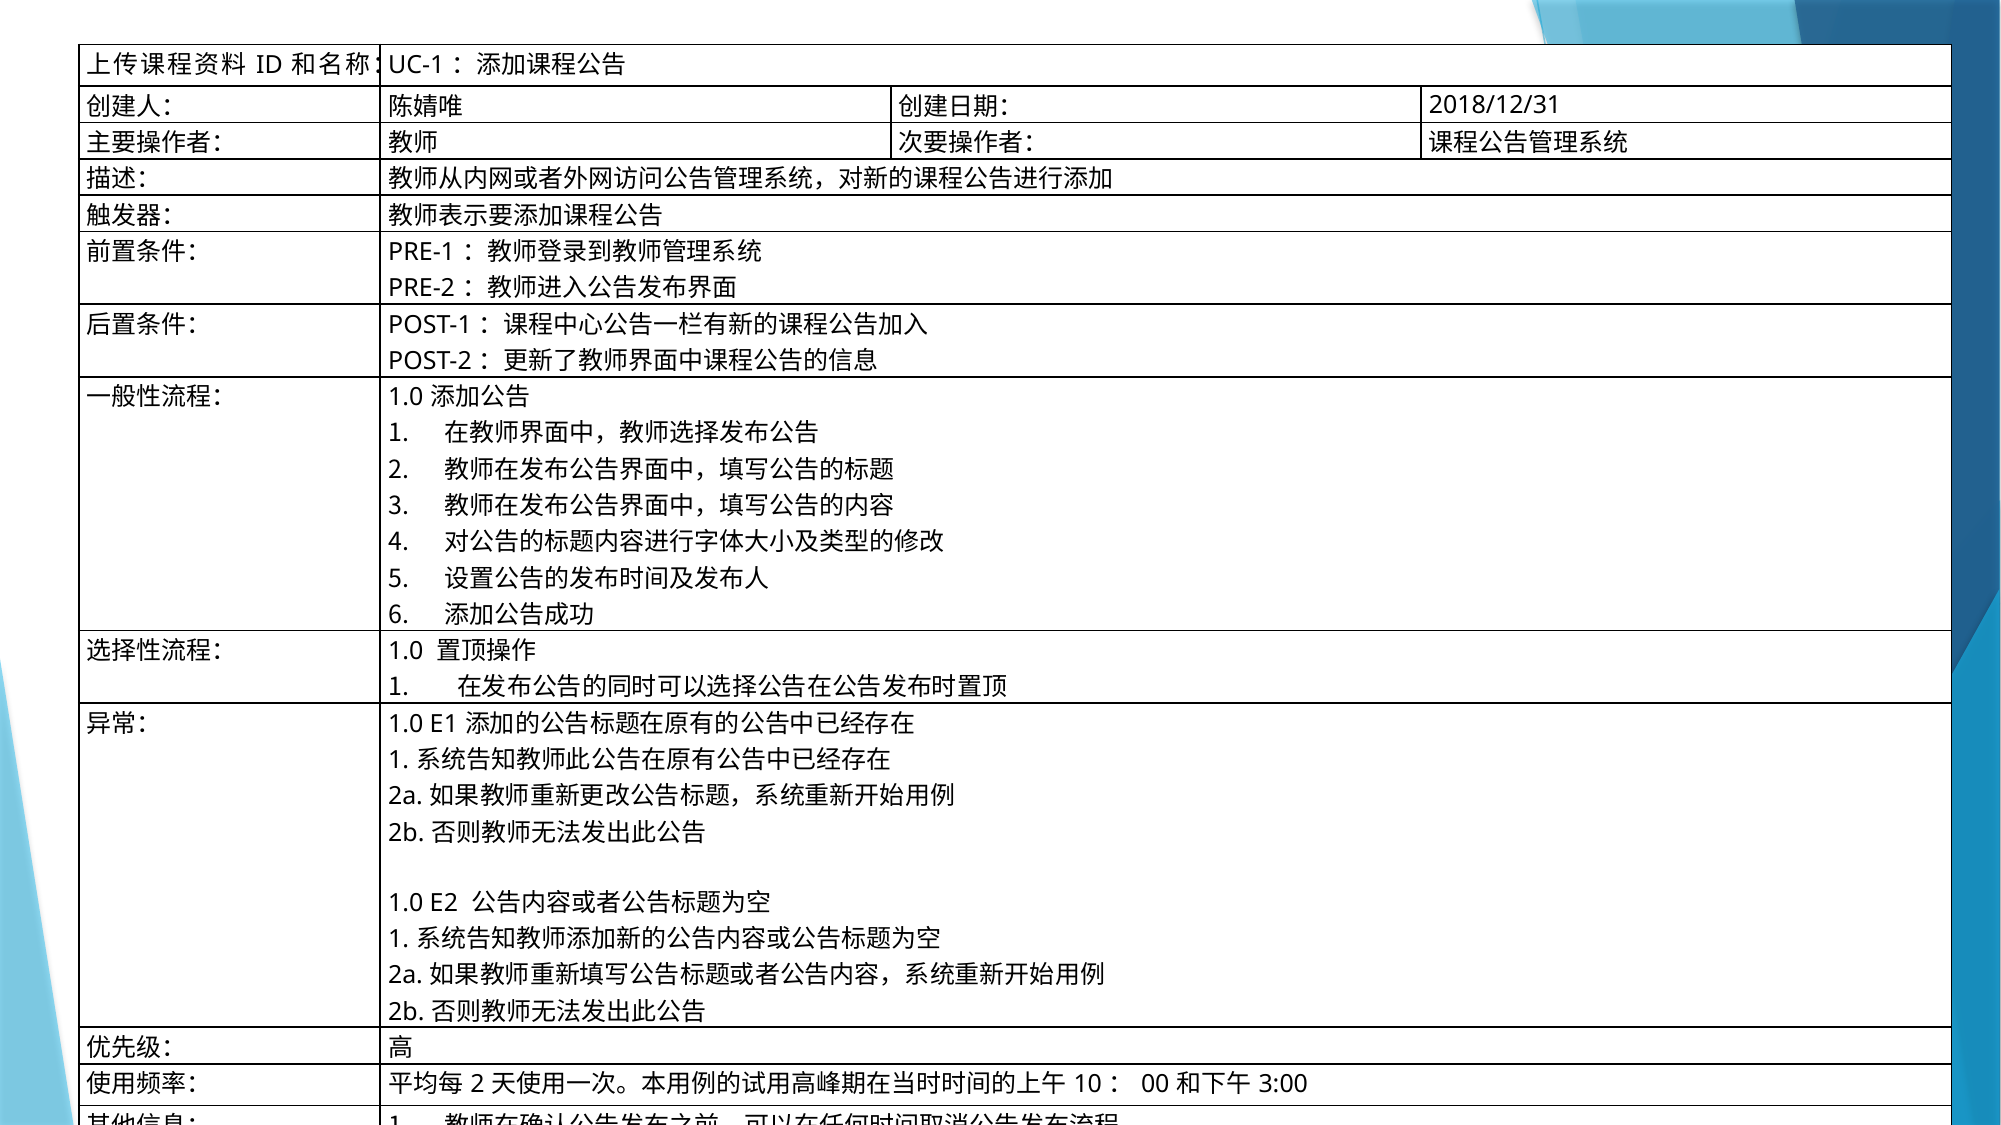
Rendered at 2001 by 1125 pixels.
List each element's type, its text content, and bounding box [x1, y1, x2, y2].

table_cell PRE-1：教师登录到教师管理系统 PRE-2：教师进入公告发布界面 [381, 232, 1951, 303]
table_cell 课程公告管理系统 [1422, 123, 1951, 158]
table_cell 教师 [381, 123, 890, 158]
table_cell 触发器： [80, 196, 379, 231]
table_cell 其他信息： [80, 1106, 379, 1125]
table_cell 1.0添加公告 在教师界面中，教师选择发布公告 教师在发布公告界面中，填写公告的标题 教师在发布公告界面中，填写公告的内容 对公告的标题内容进行字体大小及类型的修改 设置公告的发布时间及发布人 添加公告成功 [381, 378, 1951, 630]
table_cell 创建人： [80, 87, 379, 122]
table_header UC-1：添加课程公告 [381, 45, 1951, 85]
table_cell 后置条件： [80, 305, 379, 376]
table_cell 教师表示要添加课程公告 [381, 196, 1951, 231]
table_cell 主要操作者： [80, 123, 379, 158]
table_cell 优先级： [80, 1028, 379, 1063]
table_cell 教师从内网或者外网访问公告管理系统，对新的课程公告进行添加 [381, 160, 1951, 194]
table_cell 次要操作者： [892, 123, 1420, 158]
table_cell 2018/12/31 [1422, 87, 1951, 122]
table_cell 平均每2天使用一次。本用例的试用高峰期在当时时间的上午10：00和下午3:00 [381, 1065, 1951, 1105]
table_cell 创建日期： [892, 87, 1420, 122]
table_header 上传课程资料ID和名称： [80, 45, 379, 85]
table_cell 1.0 置顶操作 在发布公告的同时可以选择公告在公告发布时置顶 [381, 631, 1951, 702]
table_cell 异常： [80, 704, 379, 1026]
table_cell 使用频率： [80, 1065, 379, 1105]
table_cell POST-1：课程中心公告一栏有新的课程公告加入 POST-2：更新了教师界面中课程公告的信息 [381, 305, 1951, 376]
table_cell 一般性流程： [80, 378, 379, 630]
table_cell 选择性流程： [80, 631, 379, 702]
table_cell 描述： [80, 160, 379, 194]
table_cell 教师在确认公告发布之前，可以在任何时间取消公告发布流程。 教师可以查看所有的公告信息 [381, 1106, 1951, 1125]
table_cell 陈婧唯 [381, 87, 890, 122]
table_cell 高 [381, 1028, 1951, 1063]
table_cell 前置条件： [80, 232, 379, 303]
table_cell 1.0 E1添加的公告标题在原有的公告中已经存在 1.系统告知教师此公告在原有公告中已经存在 2a.如果教师重新更改公告标题，系统重新开始用例 2b.否则教师无法发出此公告 1.0 E2 公告内容或者公告标题为空 1.系统告知教师添加新的公告内容或公告标题为空 2a.如果教师重新填写公告标题或者公告内容，系统重新开始用例 2b.否则教师无法发出此公告 [381, 704, 1951, 1026]
